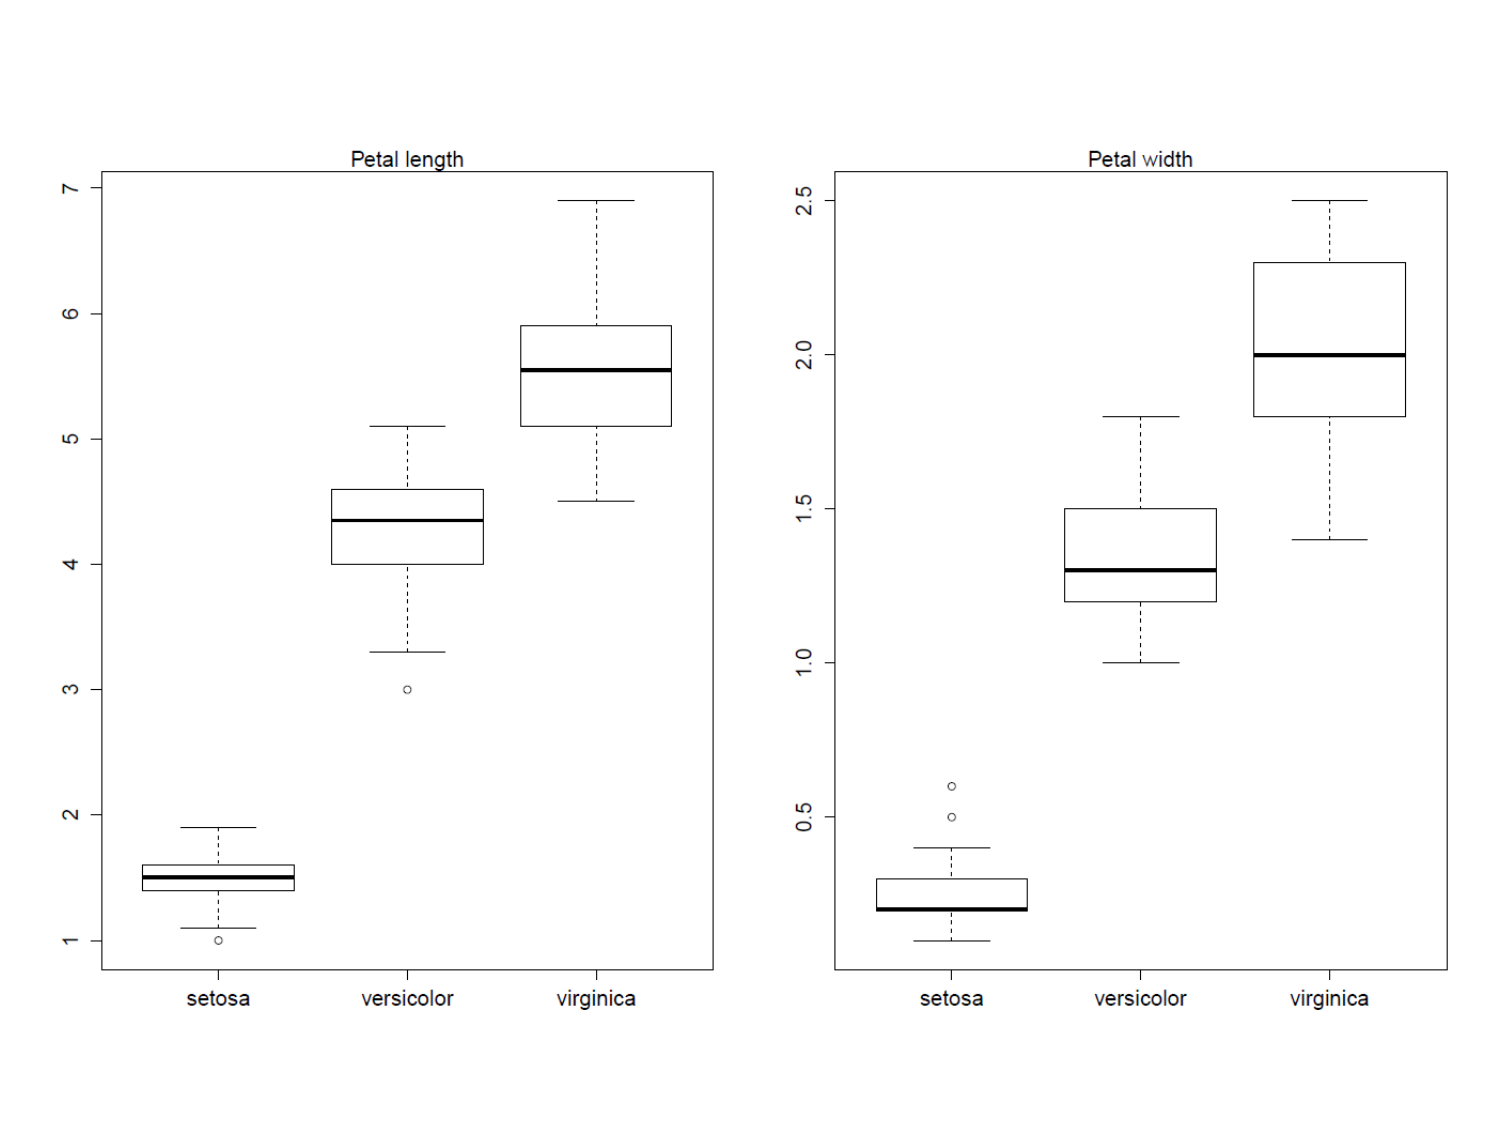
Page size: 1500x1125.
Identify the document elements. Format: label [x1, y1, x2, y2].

picture [33, 123, 1467, 1025]
